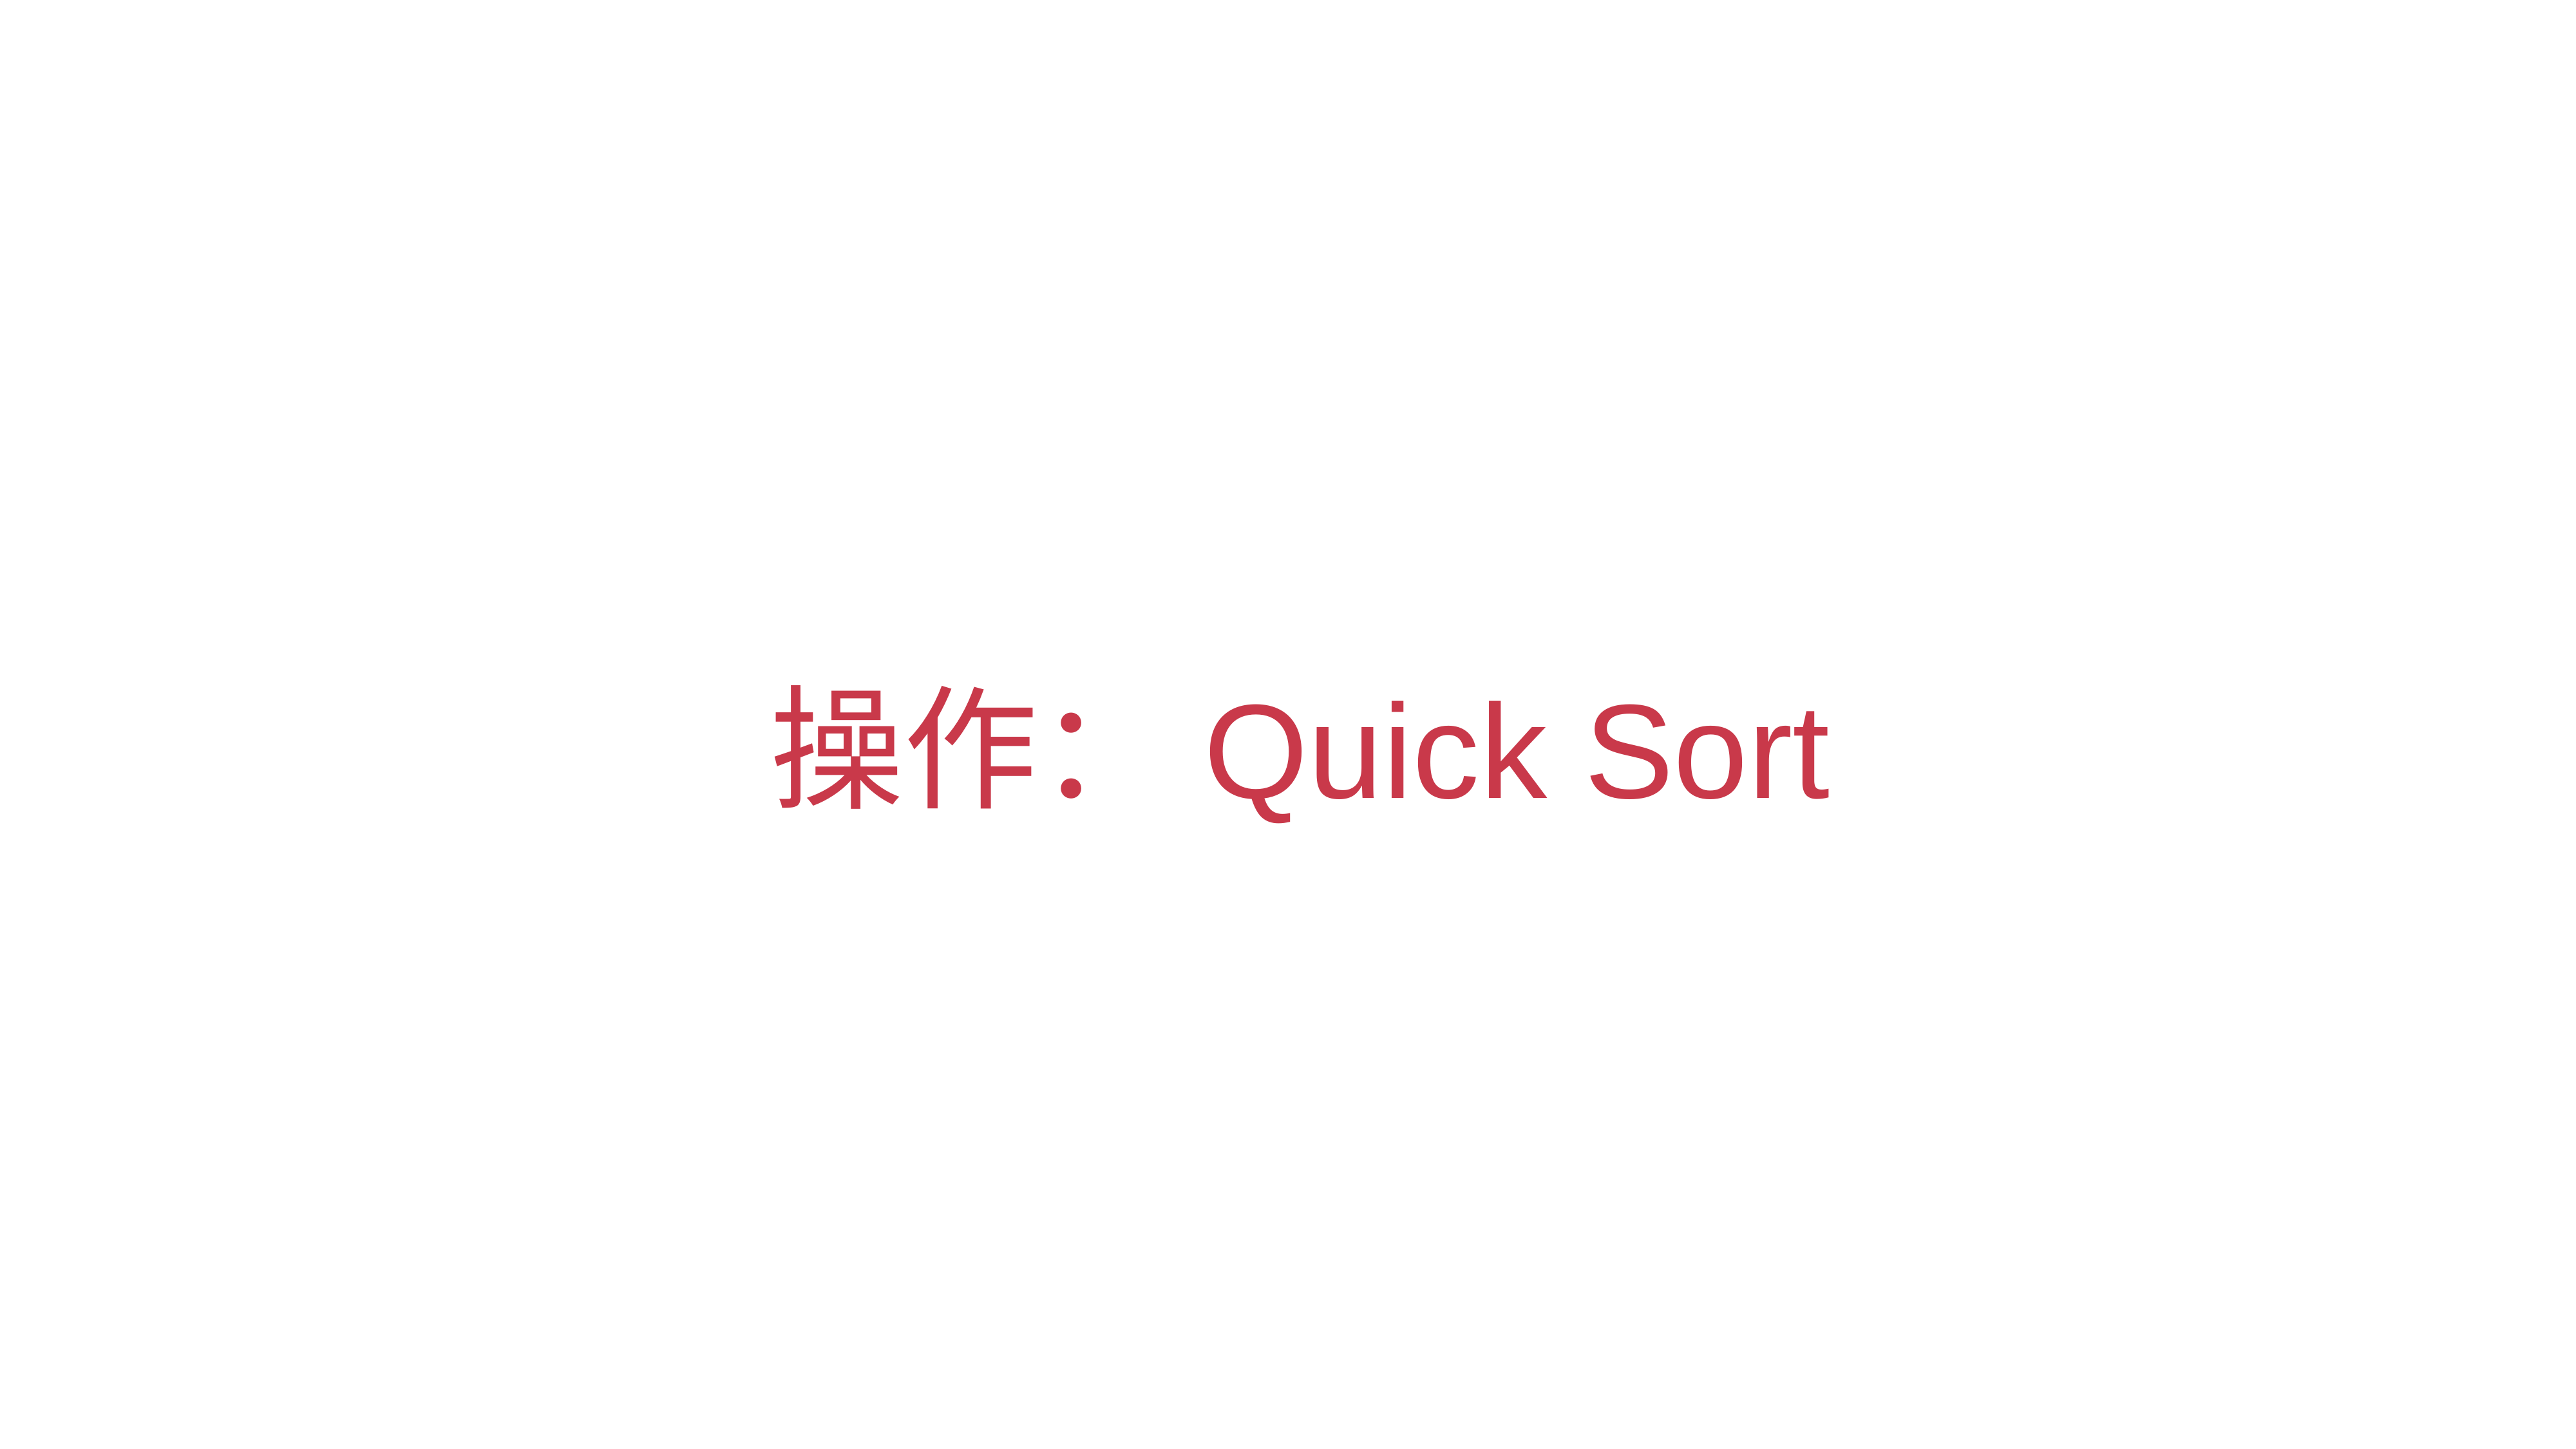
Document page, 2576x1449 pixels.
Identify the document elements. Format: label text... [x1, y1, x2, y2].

title 操作：Quick Sort [187, 618, 2389, 831]
